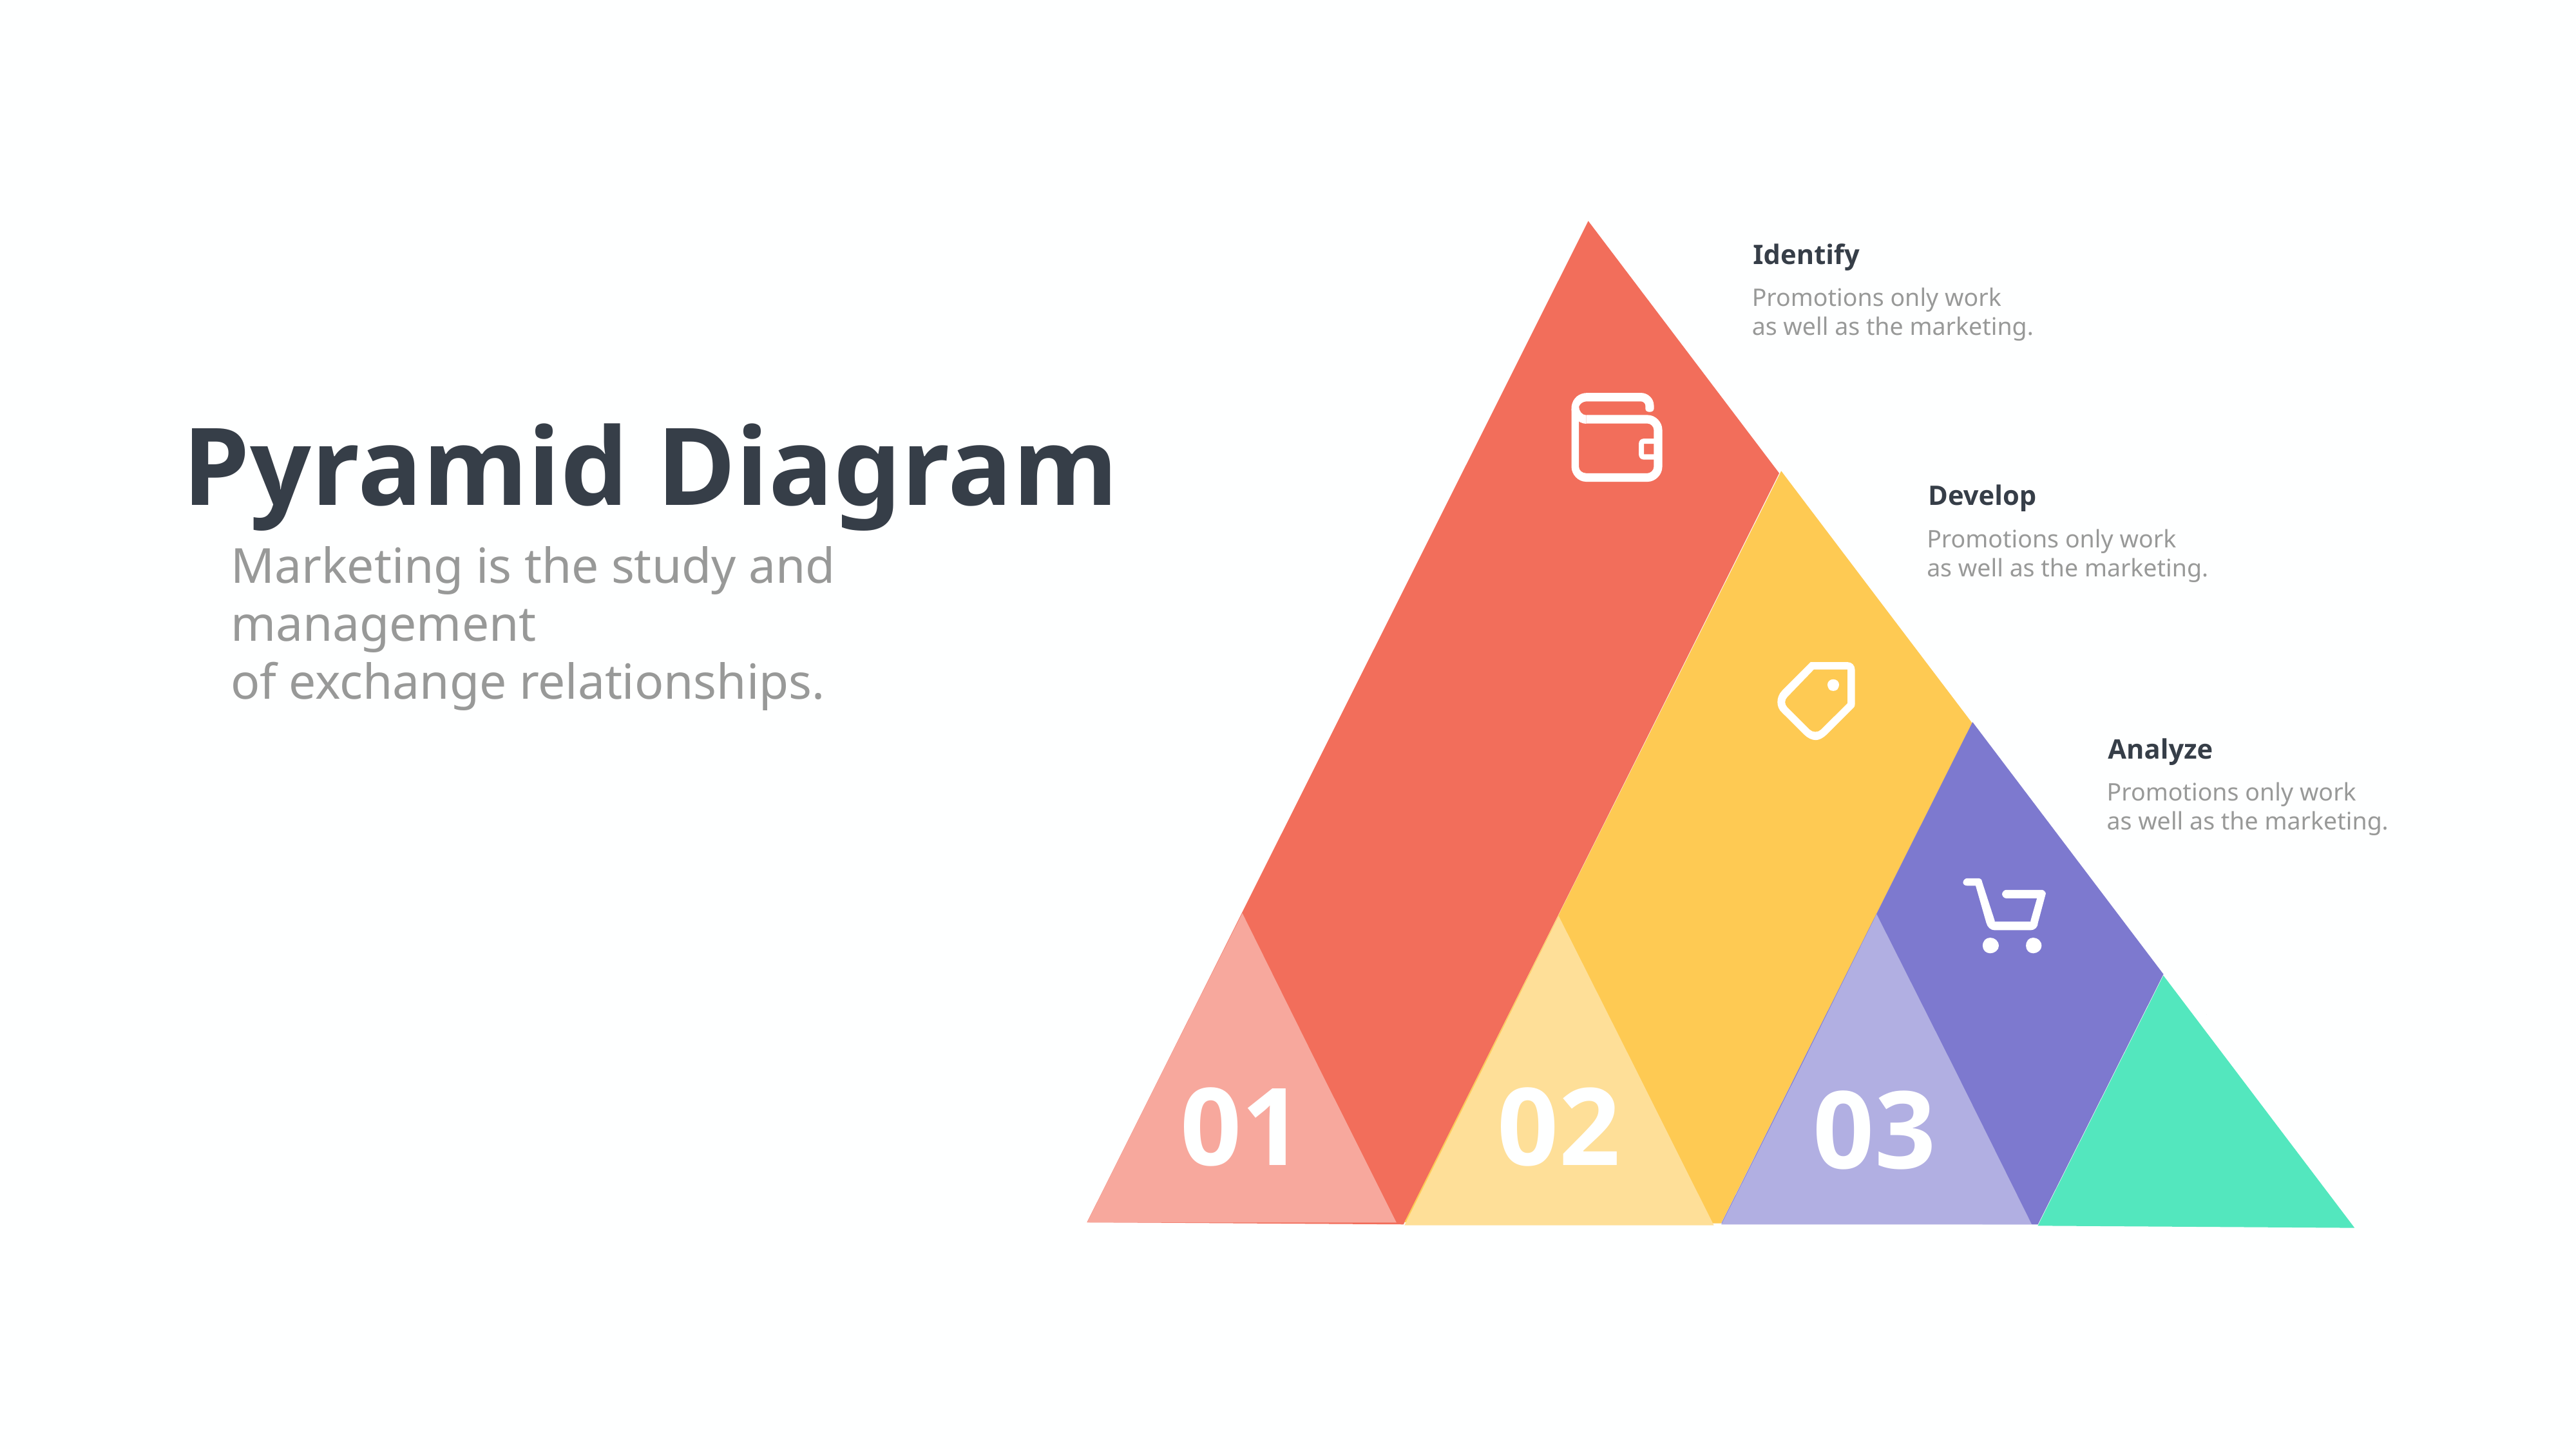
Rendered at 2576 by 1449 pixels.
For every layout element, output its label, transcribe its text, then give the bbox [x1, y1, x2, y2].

text_box [1639, 439, 1654, 460]
text_box [1571, 412, 1663, 482]
text_box [2037, 975, 2355, 1228]
text_box 03 [1804, 1056, 1946, 1195]
text_box [1827, 679, 1840, 691]
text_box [2097, 727, 2416, 840]
text_box [1982, 938, 1999, 954]
text_box [1876, 722, 2164, 1225]
text_box [1404, 1058, 1714, 1226]
text_box [1185, 221, 1780, 1225]
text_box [1917, 473, 2235, 587]
text_box 02 [1488, 1054, 1630, 1192]
text_box [1721, 914, 2032, 1225]
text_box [1742, 232, 2061, 346]
text_box [1489, 471, 1972, 1224]
text_box [1777, 662, 1855, 741]
text_box [1963, 878, 2046, 931]
text_box [1571, 393, 1654, 424]
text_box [220, 393, 1163, 658]
text_box [1490, 916, 1628, 1054]
text_box [1087, 1055, 1397, 1223]
text_box 01 [1170, 1054, 1313, 1192]
text_box [1171, 913, 1312, 1054]
text_box [2026, 938, 2042, 954]
